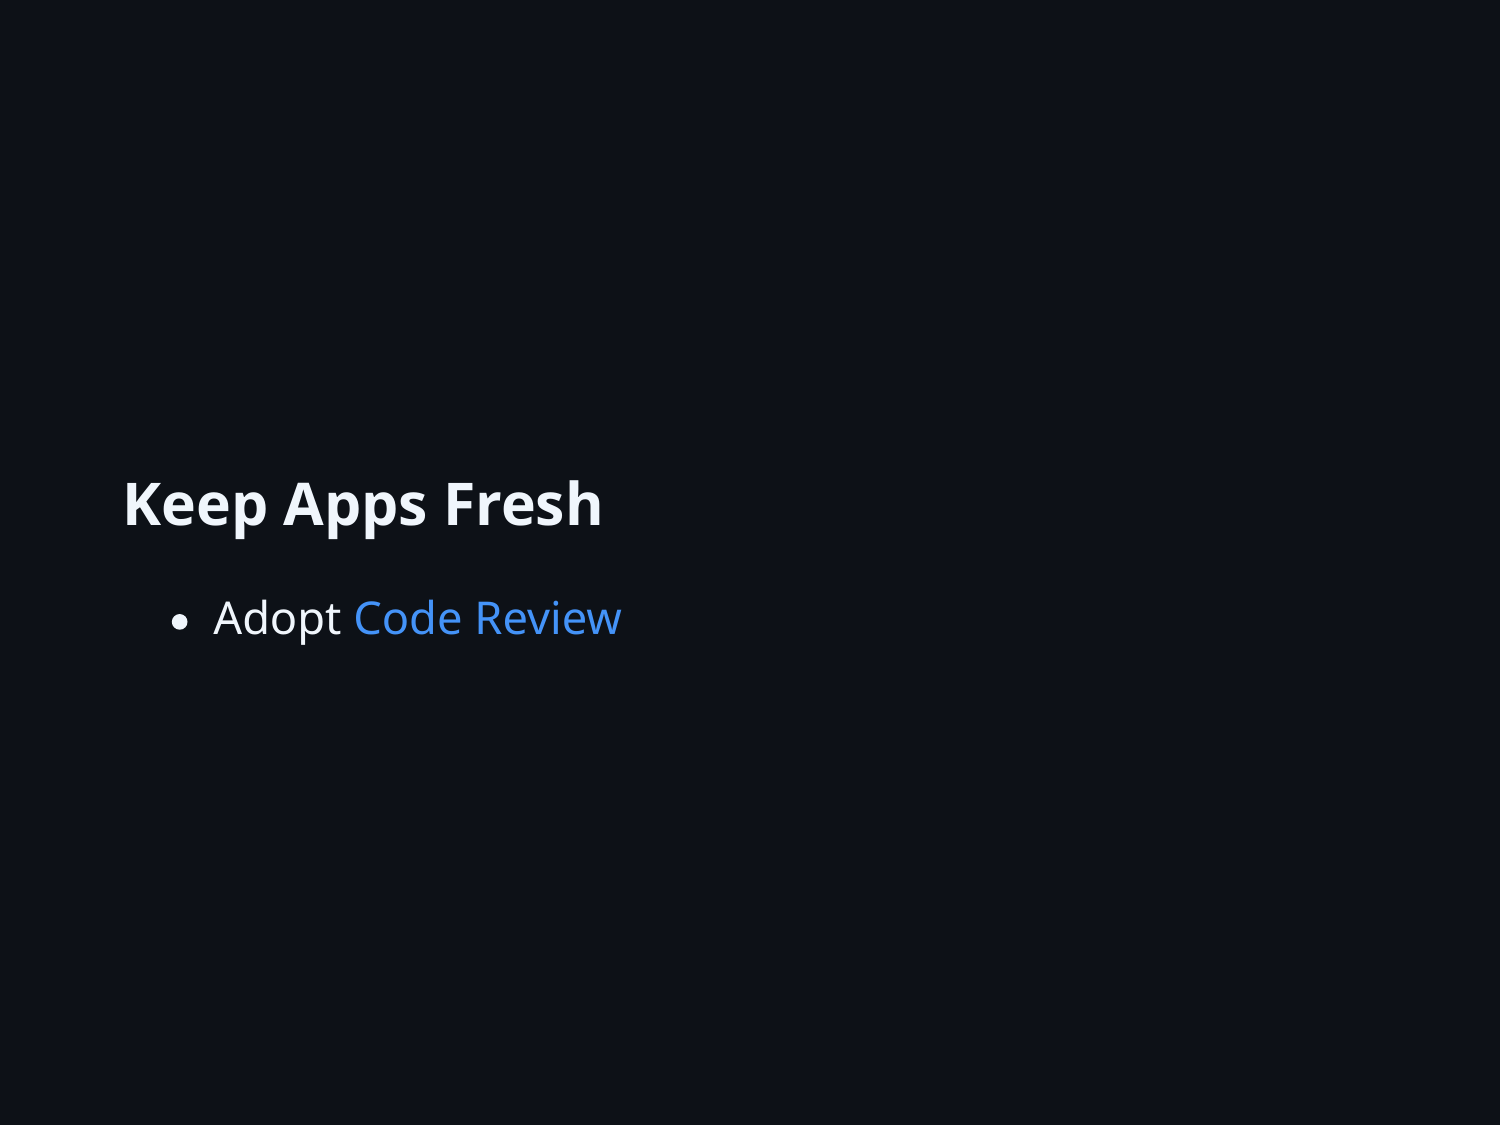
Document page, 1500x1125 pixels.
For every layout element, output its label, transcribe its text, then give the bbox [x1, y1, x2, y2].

text_box [171, 614, 188, 630]
text_box Adopt Code Review [213, 589, 624, 651]
text_box [0, 0, 1500, 1125]
text_box Keep Apps Fresh [122, 466, 607, 547]
